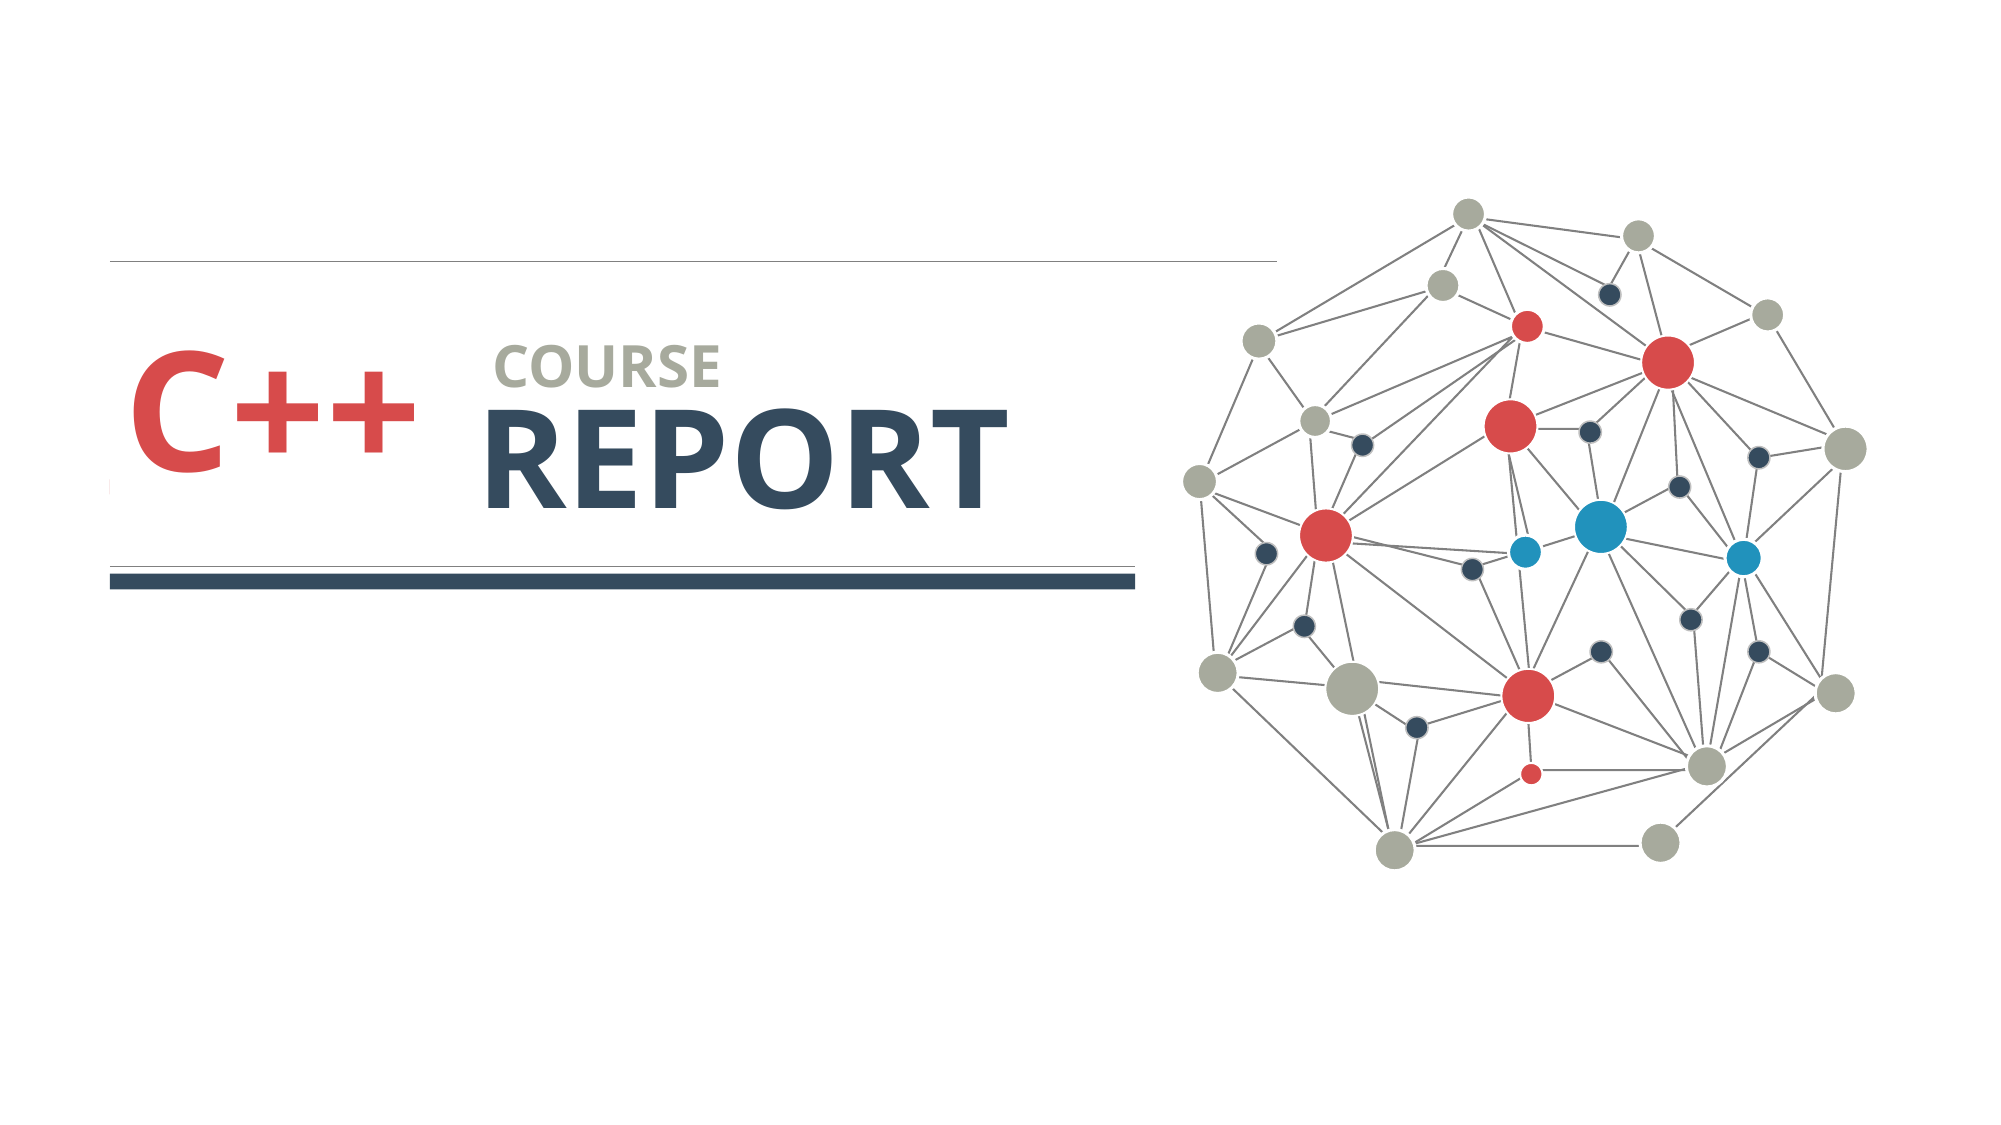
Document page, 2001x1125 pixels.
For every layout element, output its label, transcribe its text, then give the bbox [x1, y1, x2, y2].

text_box REPORT [461, 363, 1136, 544]
text_box COURSE [477, 322, 953, 407]
text_box C++ [109, 297, 478, 513]
